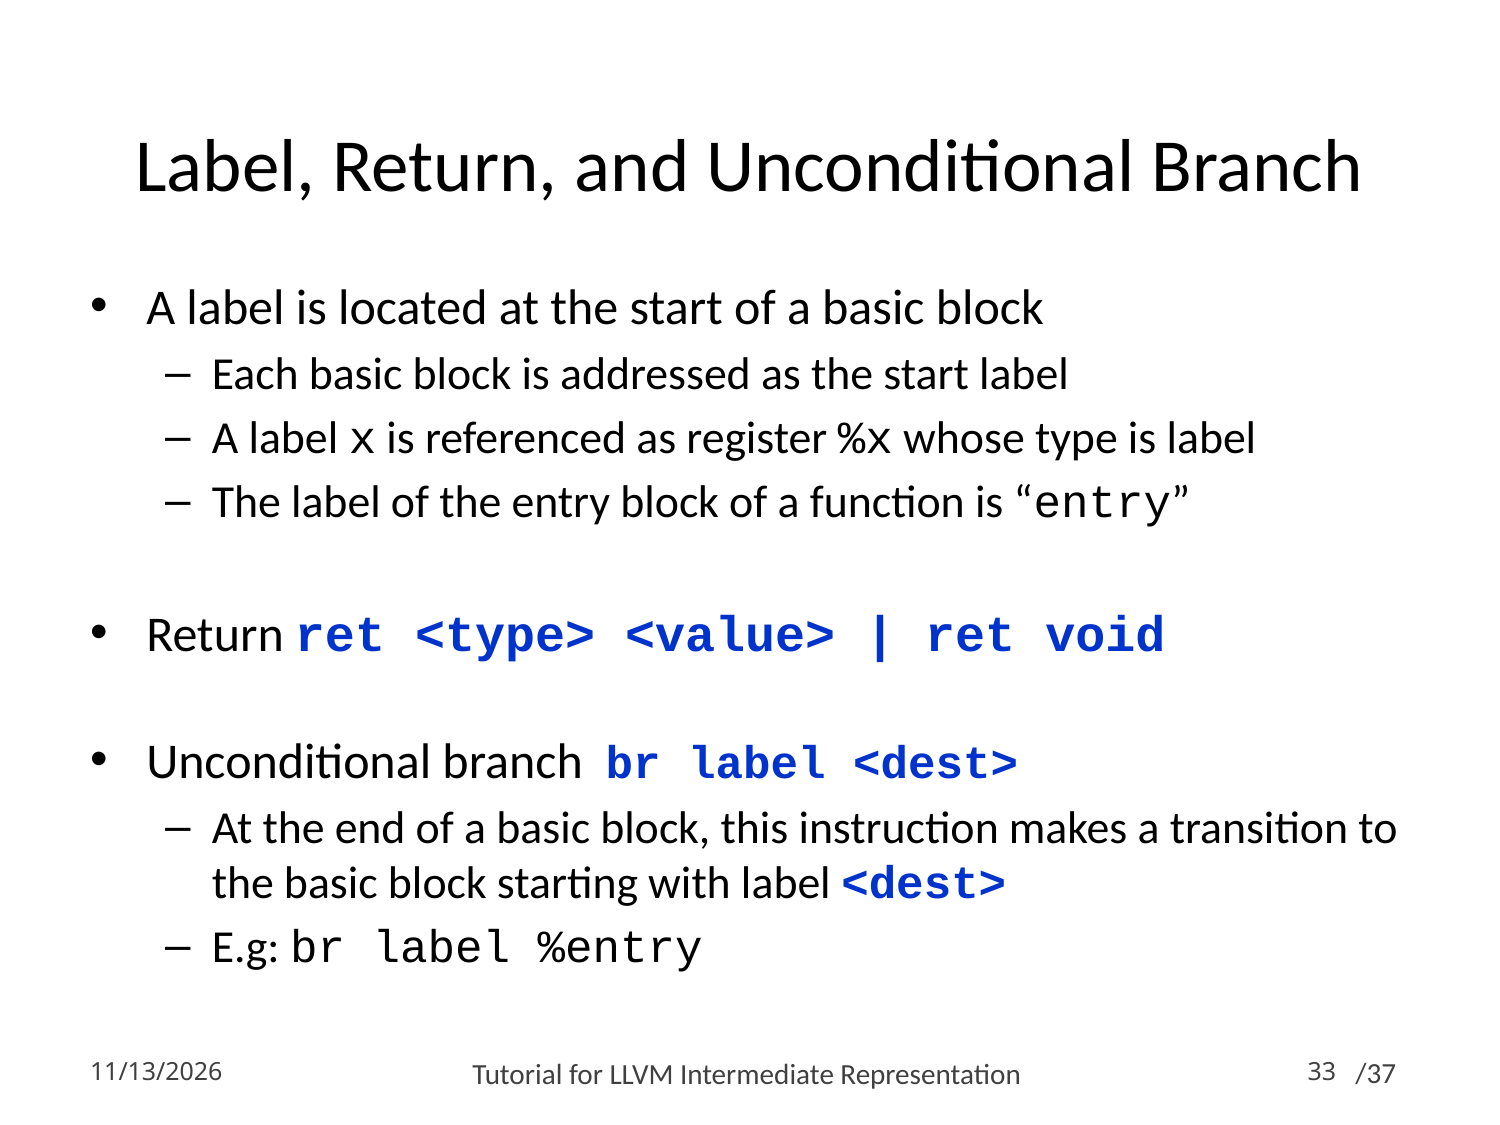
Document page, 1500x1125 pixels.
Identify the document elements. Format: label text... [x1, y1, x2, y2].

footer Tutorial for LLVM Intermediate Representation [240, 1042, 1260, 1103]
list A label is located at the start of a basic block Each basic block is addressed as the start label A label x is referenced as register %x whose type is label The label of the entry block of a function is “entry” Return ret <type> <value> | ret void Unconditional branch br label <dest> At the end of a basic block, this instruction makes a transition to the basic block starting with label <dest> E.g: br label %entry [75, 267, 1425, 1005]
title Label, Return, and Unconditional Branch [75, 67, 1425, 256]
slide_number 33 [1281, 1042, 1352, 1103]
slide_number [75, 1042, 240, 1103]
